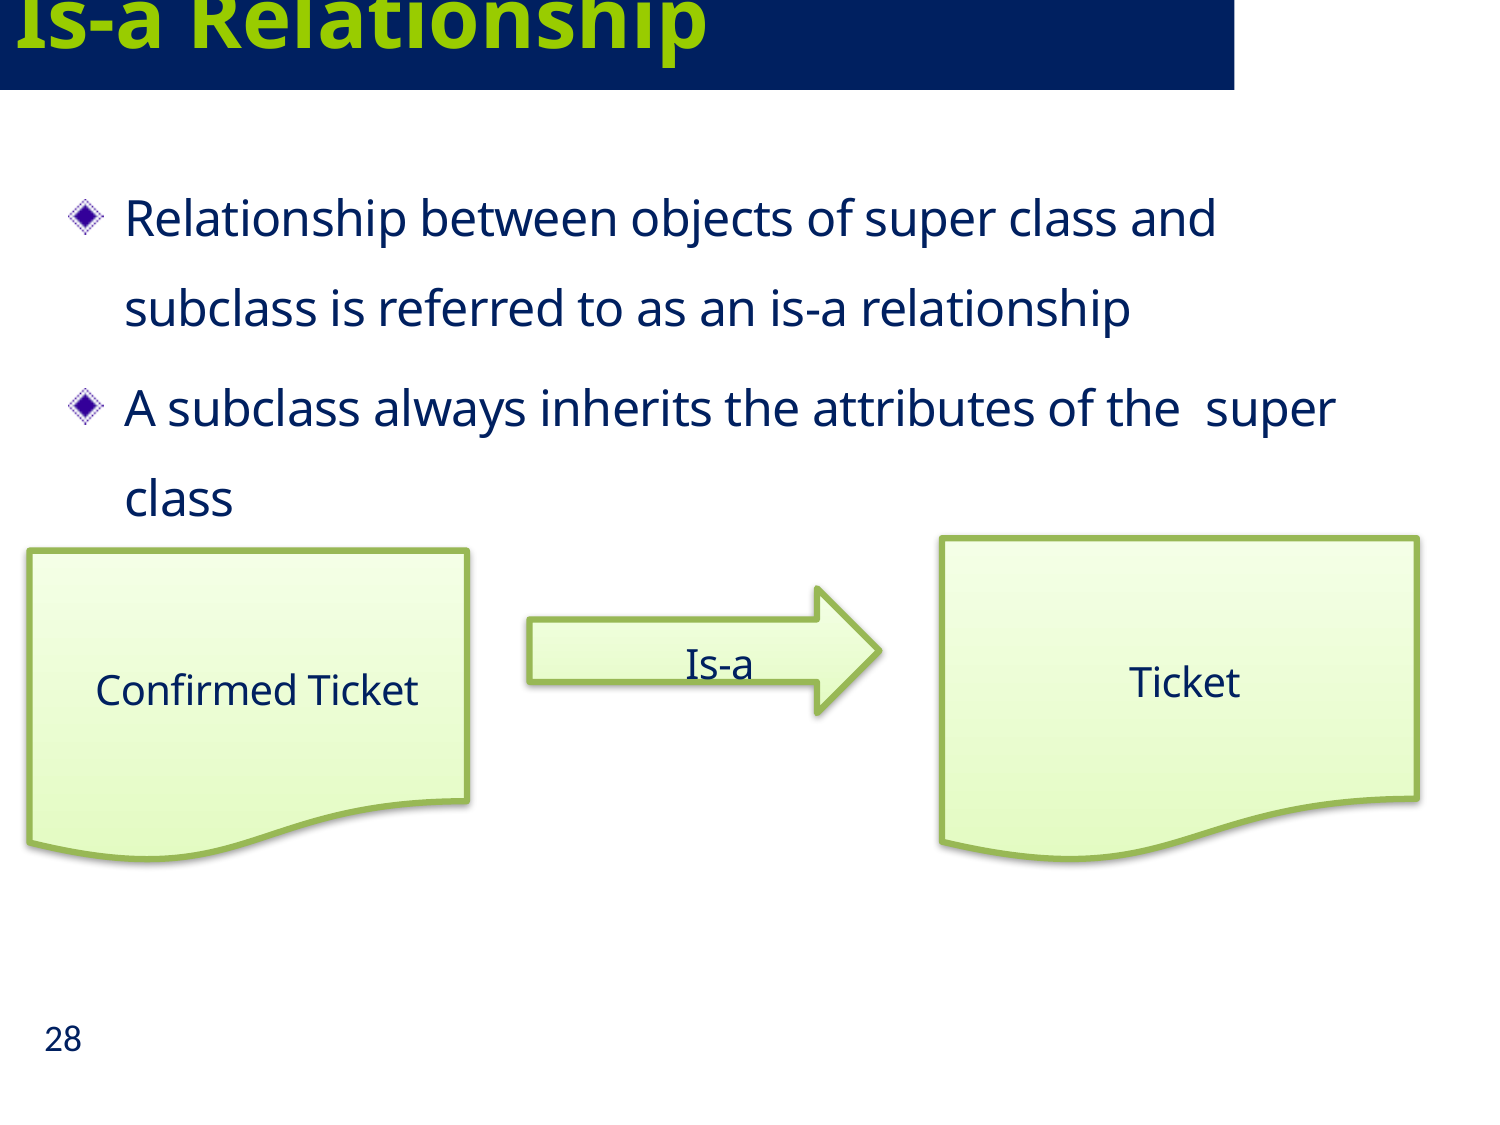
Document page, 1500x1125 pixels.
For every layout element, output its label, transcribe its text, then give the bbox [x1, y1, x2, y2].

text_box Confirmed Ticket [28, 549, 468, 860]
list Relationship between objects of super class and subclass is referred to as an is-a relationship A subclass always inherits the attributes of the super class [53, 149, 1404, 892]
slide_number 28 [29, 1006, 124, 1066]
picture [68, 388, 104, 425]
text_box Is-a [528, 587, 880, 714]
title Is-a Relationship [0, 0, 1235, 90]
picture [68, 199, 104, 235]
text_box Ticket [941, 537, 1418, 860]
